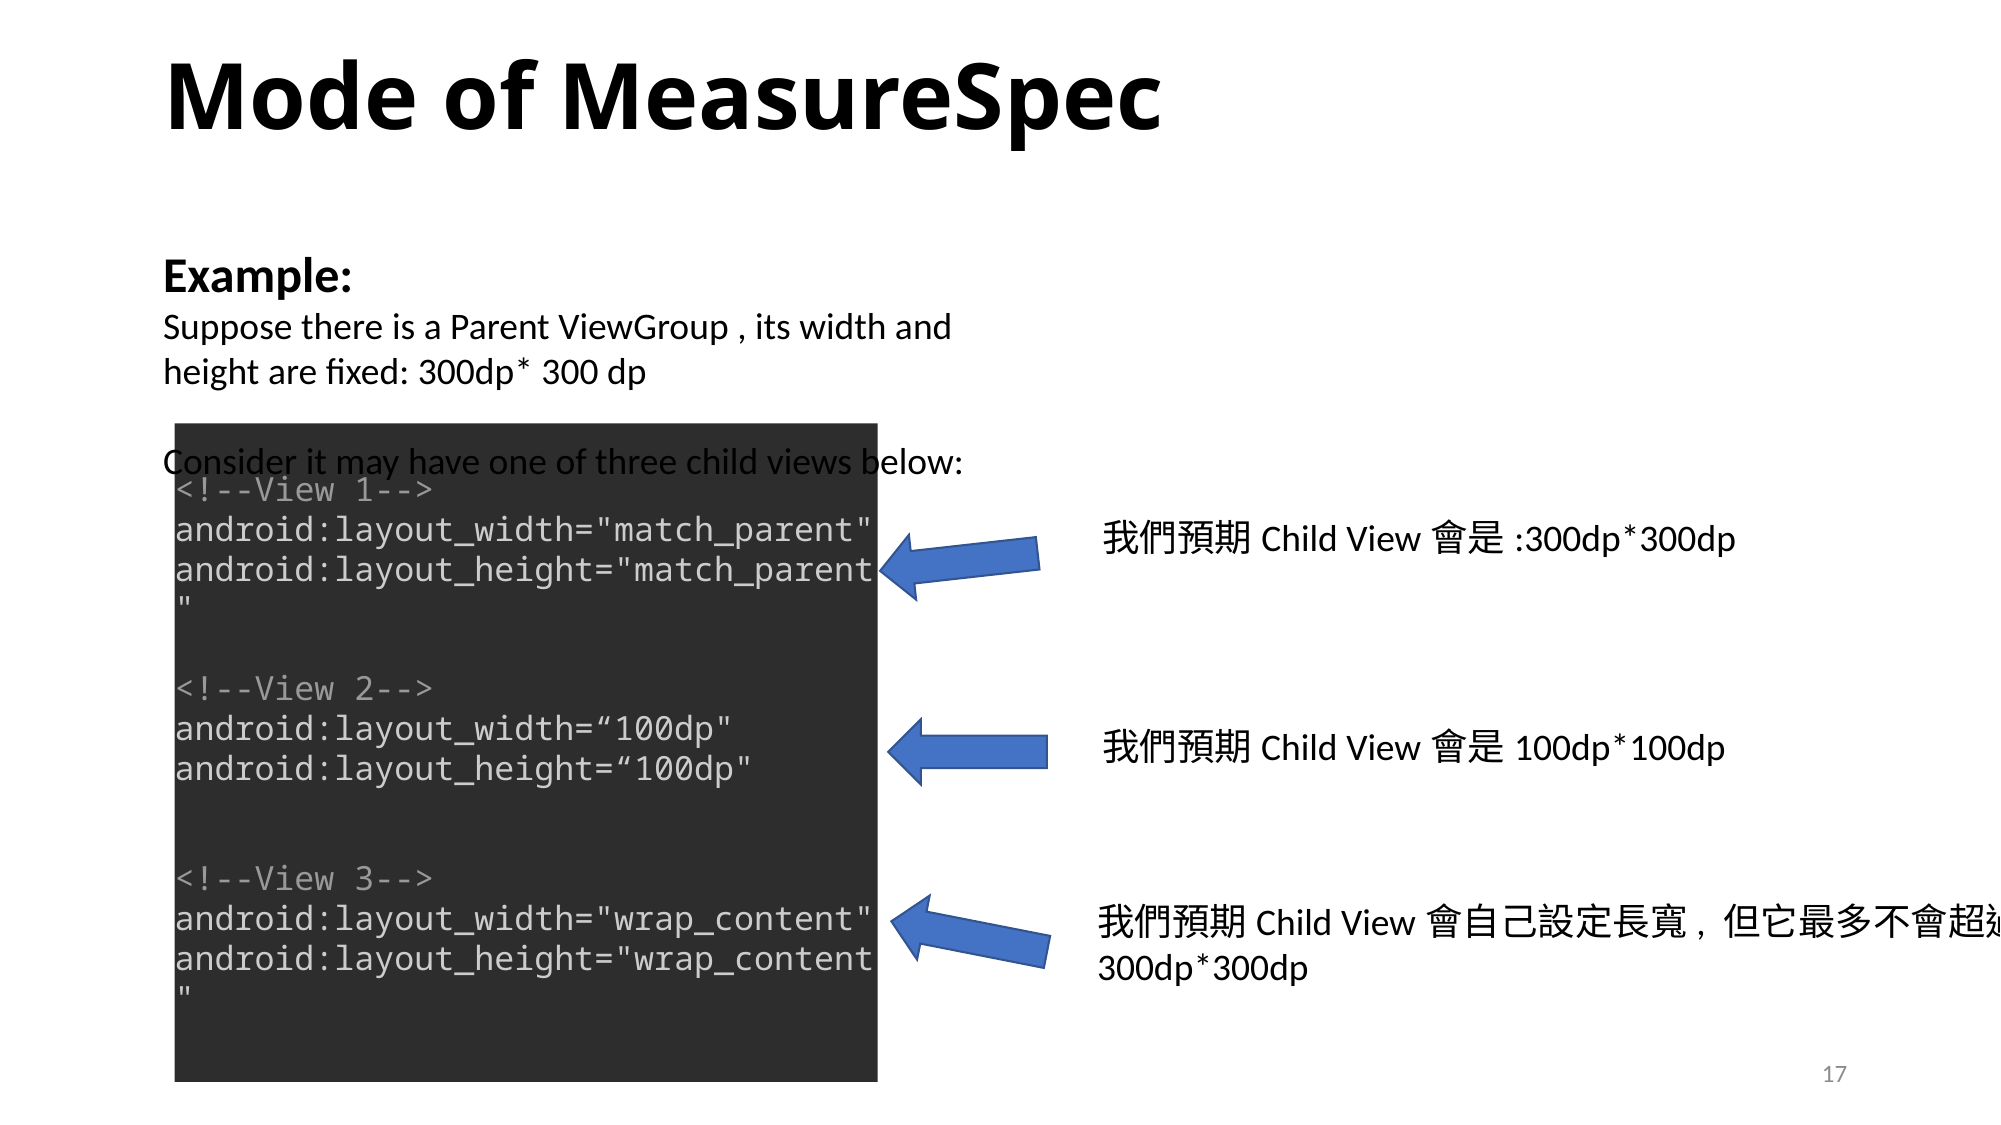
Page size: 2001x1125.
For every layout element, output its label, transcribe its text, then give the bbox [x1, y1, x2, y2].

slide_number 17 [1412, 1042, 1863, 1103]
list <!--View 1--> android:layout_width="match_parent" android:layout_height="match_parent" <!--View 2--> android:layout_width=“100dp" android:layout_height=“100dp" <!--View 3--> android:layout_width="wrap_content" android:layout_height="wrap_content" [174, 490, 878, 1082]
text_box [888, 715, 1731, 785]
text_box Example: Suppose there is a Parent ViewGroup , its width and height are fixed: 300dp* 300 dp Consider it may have one of three child views below: [148, 234, 1030, 490]
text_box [889, 890, 2000, 997]
title Mode of MeasureSpec [148, 22, 1874, 179]
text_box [879, 506, 1742, 595]
